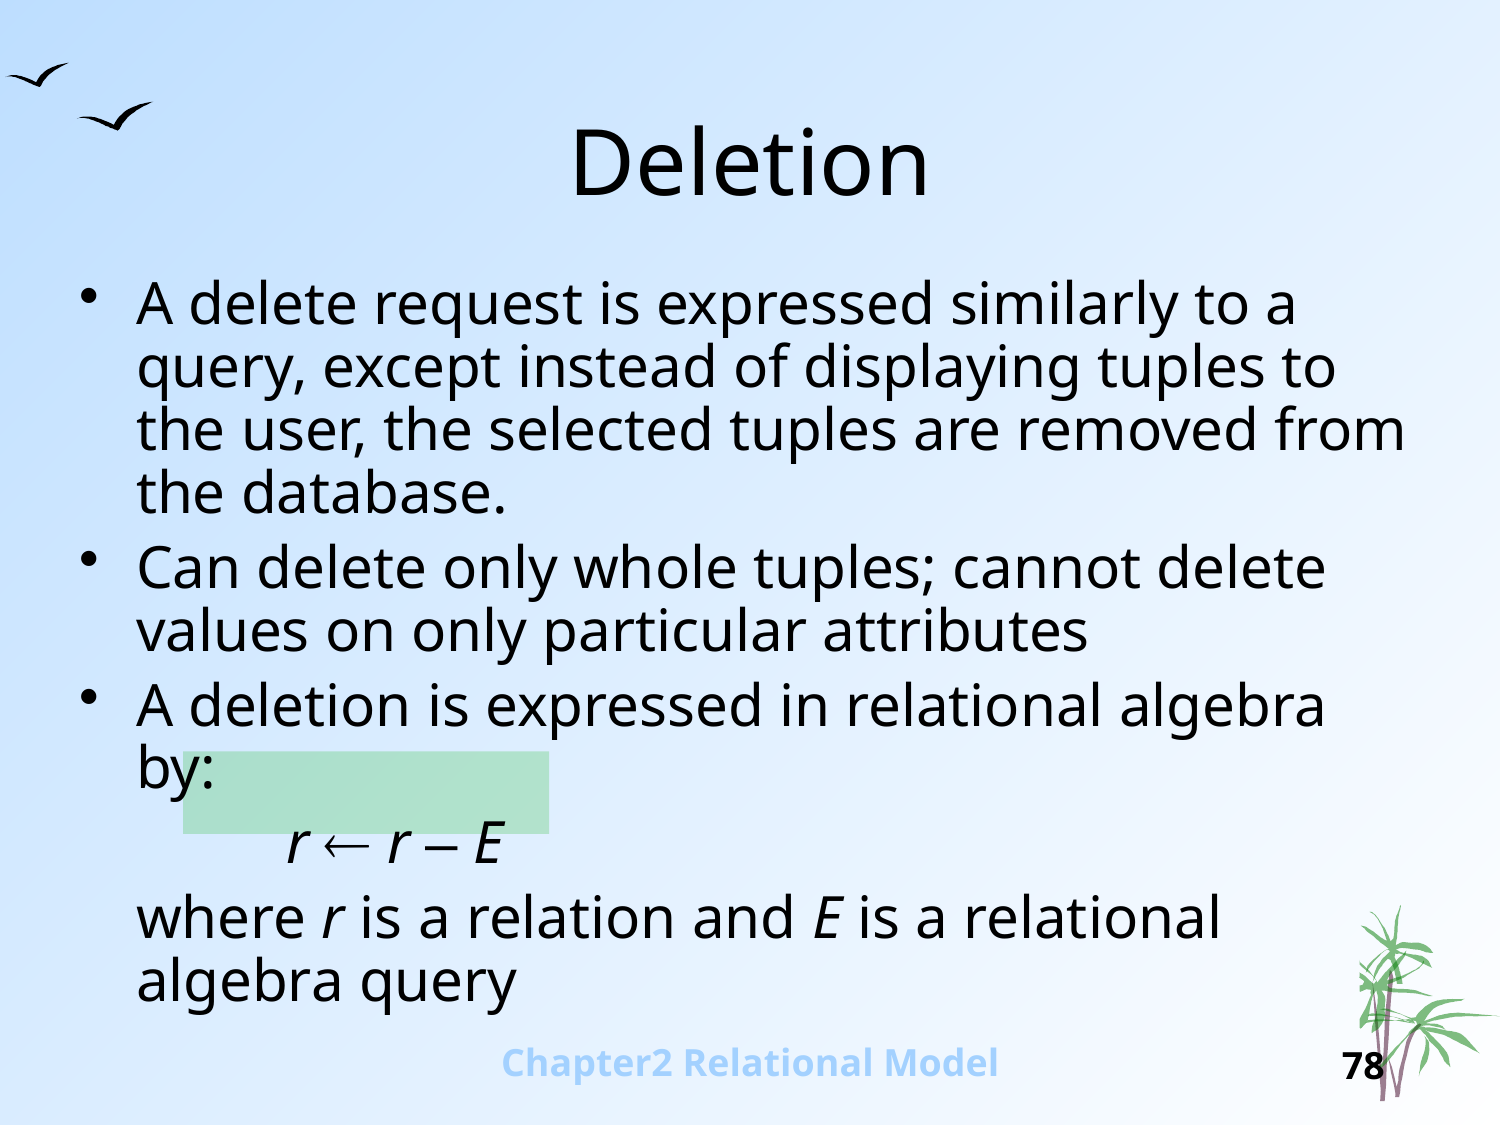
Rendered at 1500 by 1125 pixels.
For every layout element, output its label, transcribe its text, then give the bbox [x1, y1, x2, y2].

slide_number 78 [1087, 1034, 1400, 1110]
list A delete request is expressed similarly to a query, except instead of displaying tuples to the user, the selected tuples are removed from the database. Can delete only whole tuples; cannot delete values on only particular attributes A deletion is expressed in relational algebra by: r  r – E where r is a relation and E is a relational algebra query [64, 267, 1436, 1000]
footer Chapter2 Relational Model [442, 1030, 1059, 1106]
title Deletion [64, 66, 1437, 221]
